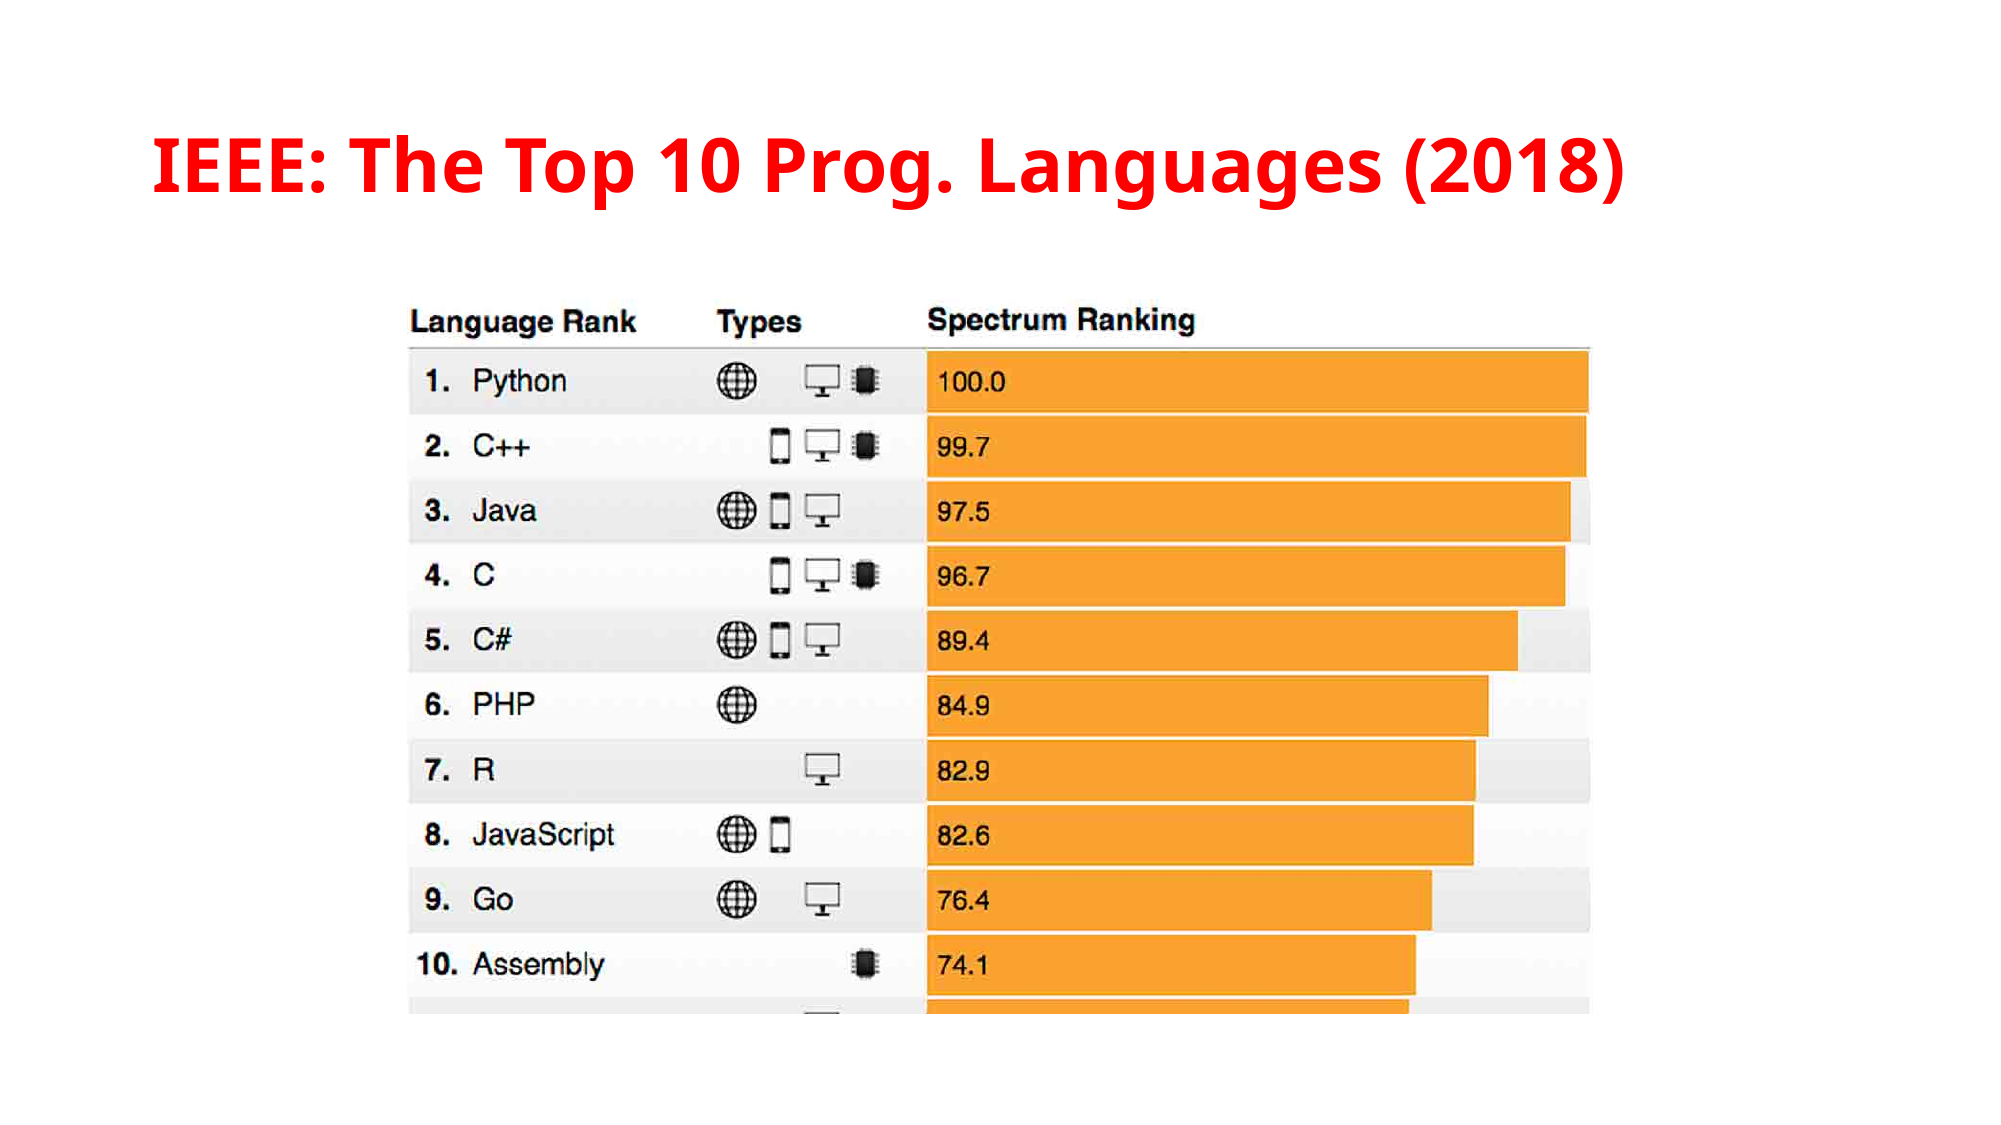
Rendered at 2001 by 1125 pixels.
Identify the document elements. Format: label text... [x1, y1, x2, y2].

title IEEE: The Top 10 Prog. Languages (2018) [137, 59, 1863, 278]
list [407, 299, 1593, 1014]
